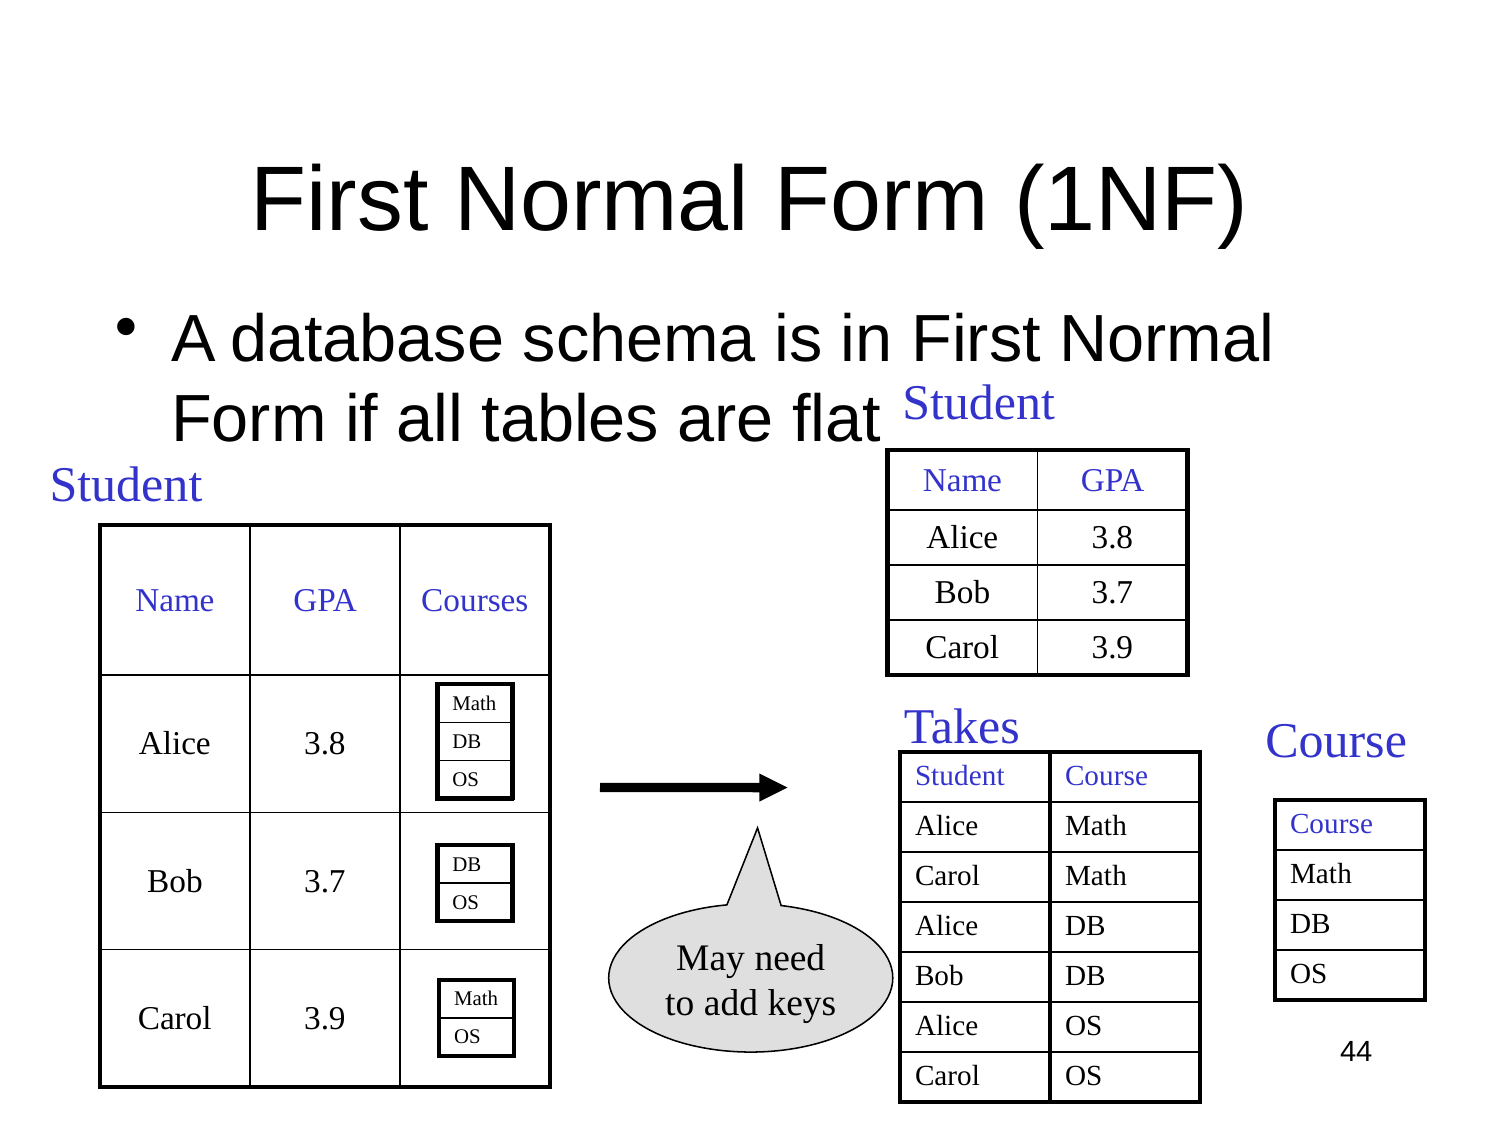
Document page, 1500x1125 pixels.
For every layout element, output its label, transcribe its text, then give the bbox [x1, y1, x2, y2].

table_cell DB [1277, 901, 1423, 949]
table_cell Alice [902, 803, 1048, 851]
table_header Course [1277, 802, 1423, 849]
text_box May need to add keys [608, 827, 893, 1053]
table_cell OS [1277, 951, 1423, 998]
table_cell 3.7 [251, 813, 399, 949]
text_box Student [34, 444, 218, 519]
table_header GPA [251, 527, 399, 674]
table_cell OS [1052, 1003, 1198, 1051]
table_cell OS [441, 1019, 512, 1054]
table_header Math [440, 686, 510, 722]
text_box [599, 781, 788, 794]
table_cell Alice [902, 903, 1048, 951]
table_cell [401, 676, 548, 812]
table_cell Math [1052, 853, 1198, 901]
table_cell [401, 950, 548, 1085]
table_header Course [1052, 754, 1198, 801]
table_cell [401, 813, 548, 949]
table_header Math [441, 982, 512, 1017]
table_cell Carol [902, 1053, 1048, 1100]
table_cell DB [440, 723, 510, 760]
title First Normal Form (1NF) [112, 99, 1388, 288]
table_cell Math [1052, 803, 1198, 851]
table_cell 3.8 [251, 676, 399, 812]
slide_number 44 [1202, 1024, 1388, 1101]
text_box Student [887, 362, 1071, 438]
table_cell 3.9 [251, 950, 399, 1085]
table_cell Carol [902, 853, 1048, 901]
table_header GPA [1038, 452, 1185, 509]
table_cell Math [1277, 851, 1423, 899]
table_header Courses [401, 527, 548, 674]
table_cell 3.9 [1038, 621, 1185, 673]
table_cell Bob [102, 813, 249, 949]
table_header Student [902, 754, 1048, 801]
table_cell 3.7 [1038, 566, 1185, 619]
table_cell Alice [902, 1003, 1048, 1051]
table_cell DB [1052, 953, 1198, 1001]
table_cell Carol [102, 950, 249, 1085]
table_cell Bob [890, 566, 1037, 619]
table_header DB [440, 847, 510, 882]
table_cell Alice [102, 676, 249, 812]
list A database schema is in First Normal Form if all tables are flat [99, 287, 1376, 963]
table_cell DB [1052, 903, 1198, 951]
table_header Name [102, 527, 249, 674]
table_cell OS [1052, 1053, 1198, 1100]
table_cell Carol [890, 621, 1037, 673]
table_cell OS [440, 761, 510, 796]
table_cell OS [440, 884, 510, 919]
table_cell Bob [902, 953, 1048, 1001]
table_header Name [890, 452, 1037, 509]
table_cell Alice [890, 511, 1037, 564]
text_box Takes [889, 685, 1035, 761]
table_cell 3.8 [1038, 511, 1185, 564]
text_box Course [1250, 699, 1423, 775]
